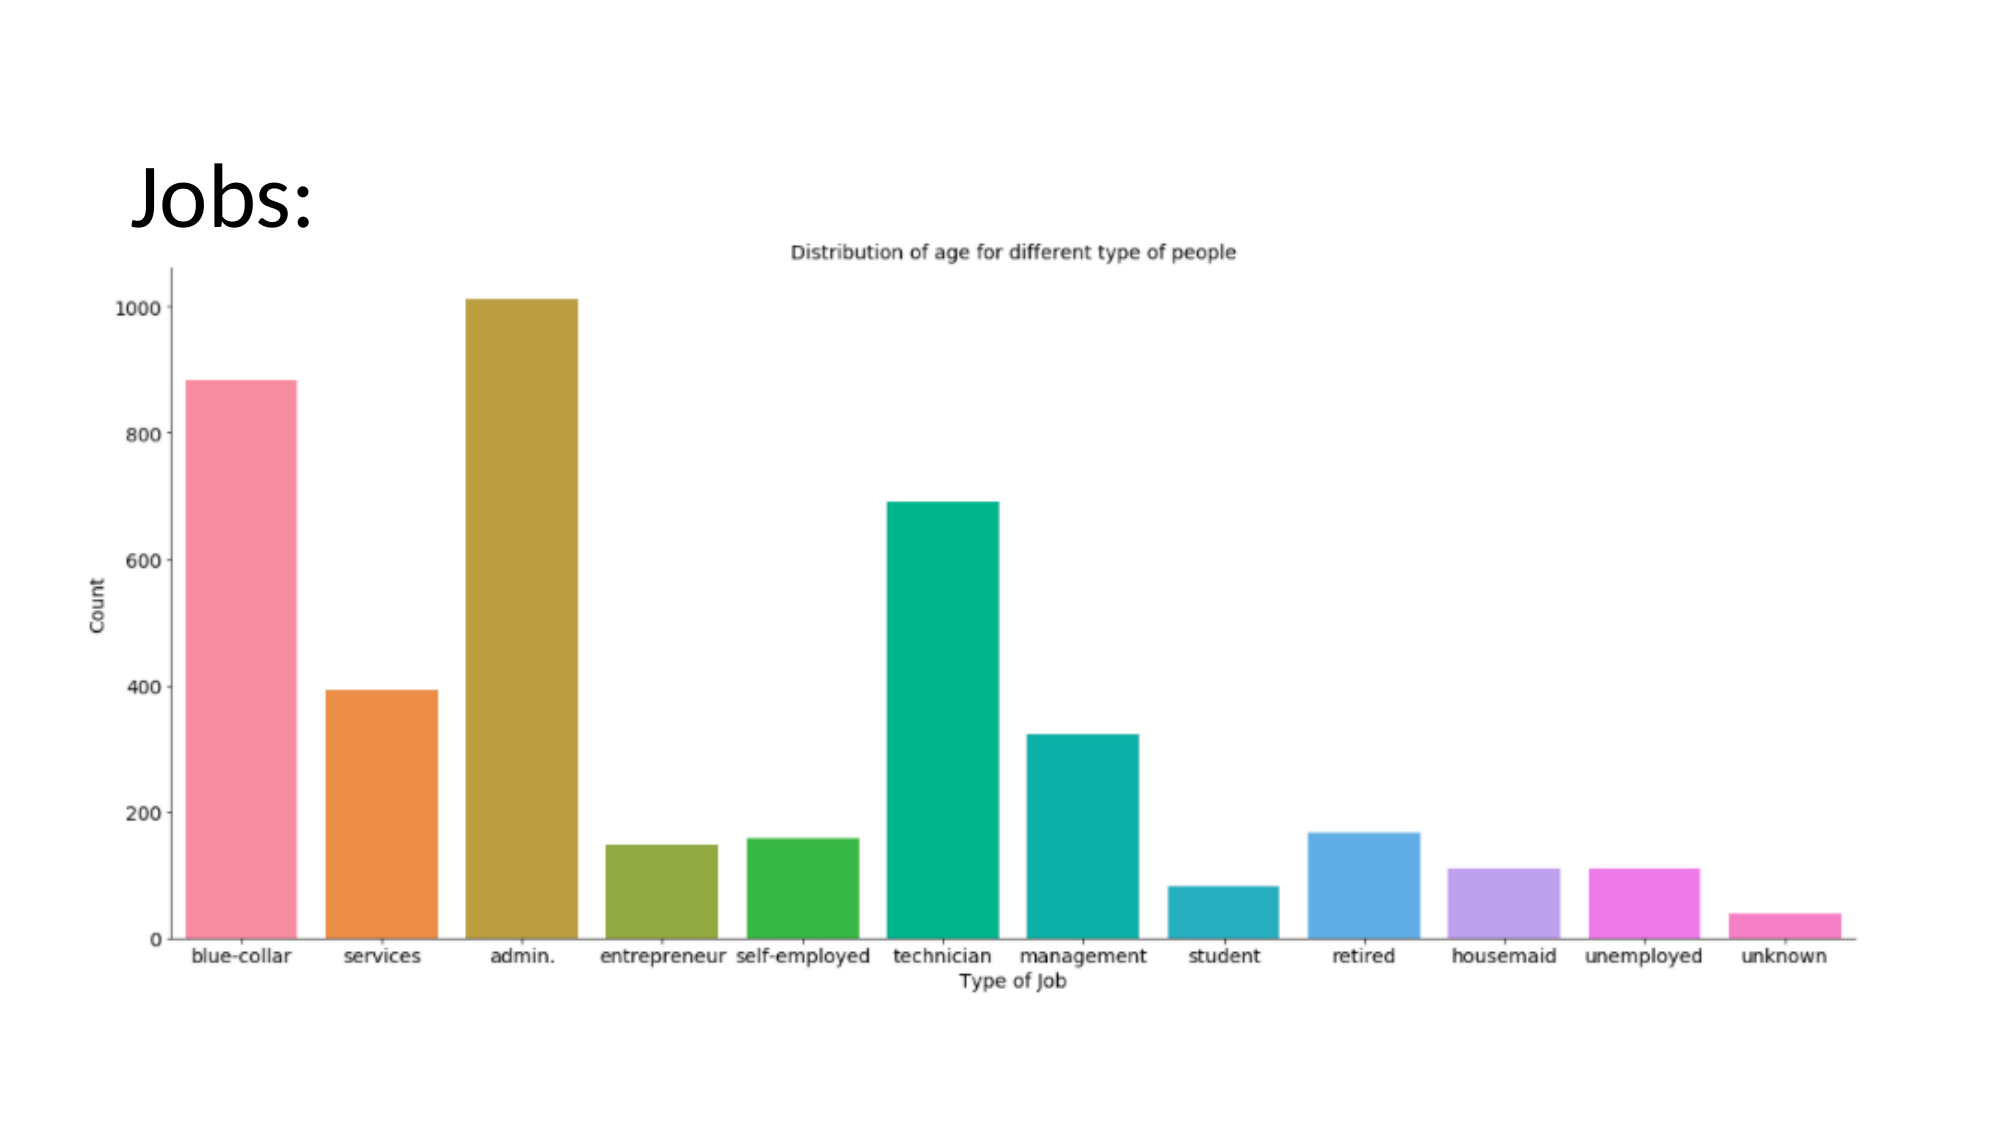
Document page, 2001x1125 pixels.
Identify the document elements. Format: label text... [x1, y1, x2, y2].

text_box Jobs: [115, 128, 332, 233]
picture [59, 233, 1873, 1011]
